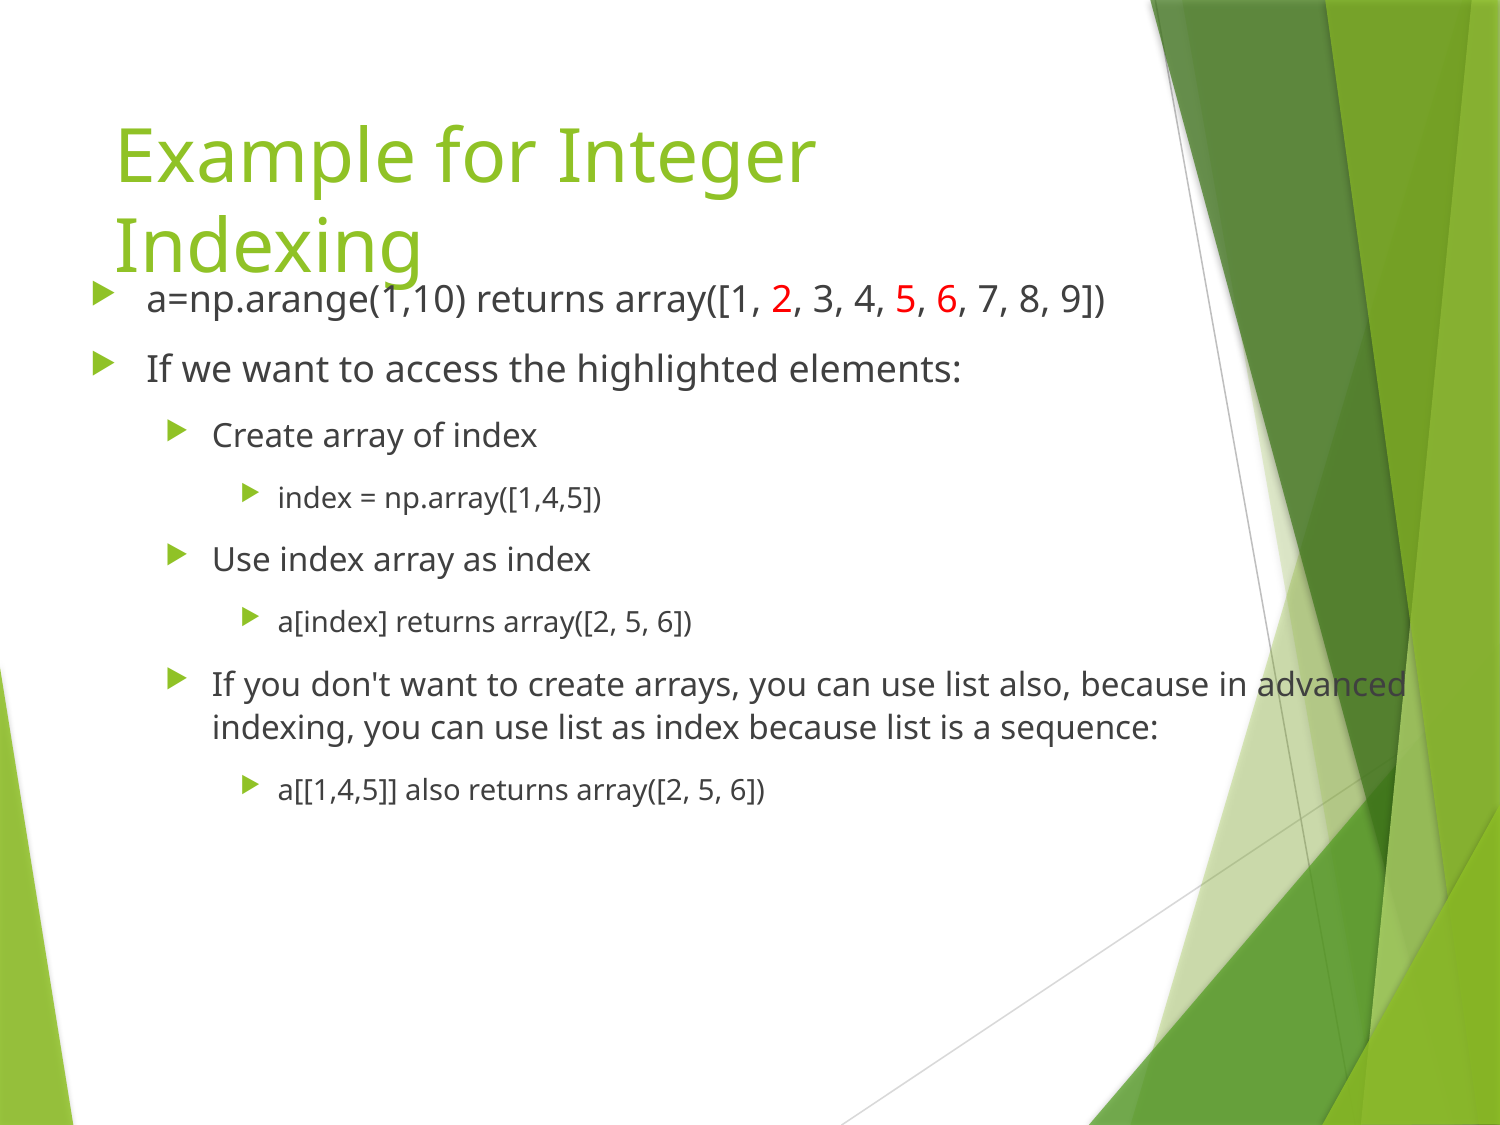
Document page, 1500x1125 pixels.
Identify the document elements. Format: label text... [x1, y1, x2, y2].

title Example for Integer Indexing [99, 99, 1142, 262]
list a=np.arange(1,10) returns array([1, 2, 3, 4, 5, 6, 7, 8, 9]) If we want to access the highlighted elements: Create array of index index = np.array([1,4,5]) Use index array as index a[index] returns array([2, 5, 6]) If you don't want to create arrays, you can use list also, because in advanced indexing, you can use list as index because list is a sequence: a[[1,4,5]] also returns array([2, 5, 6]) [75, 262, 1425, 1090]
